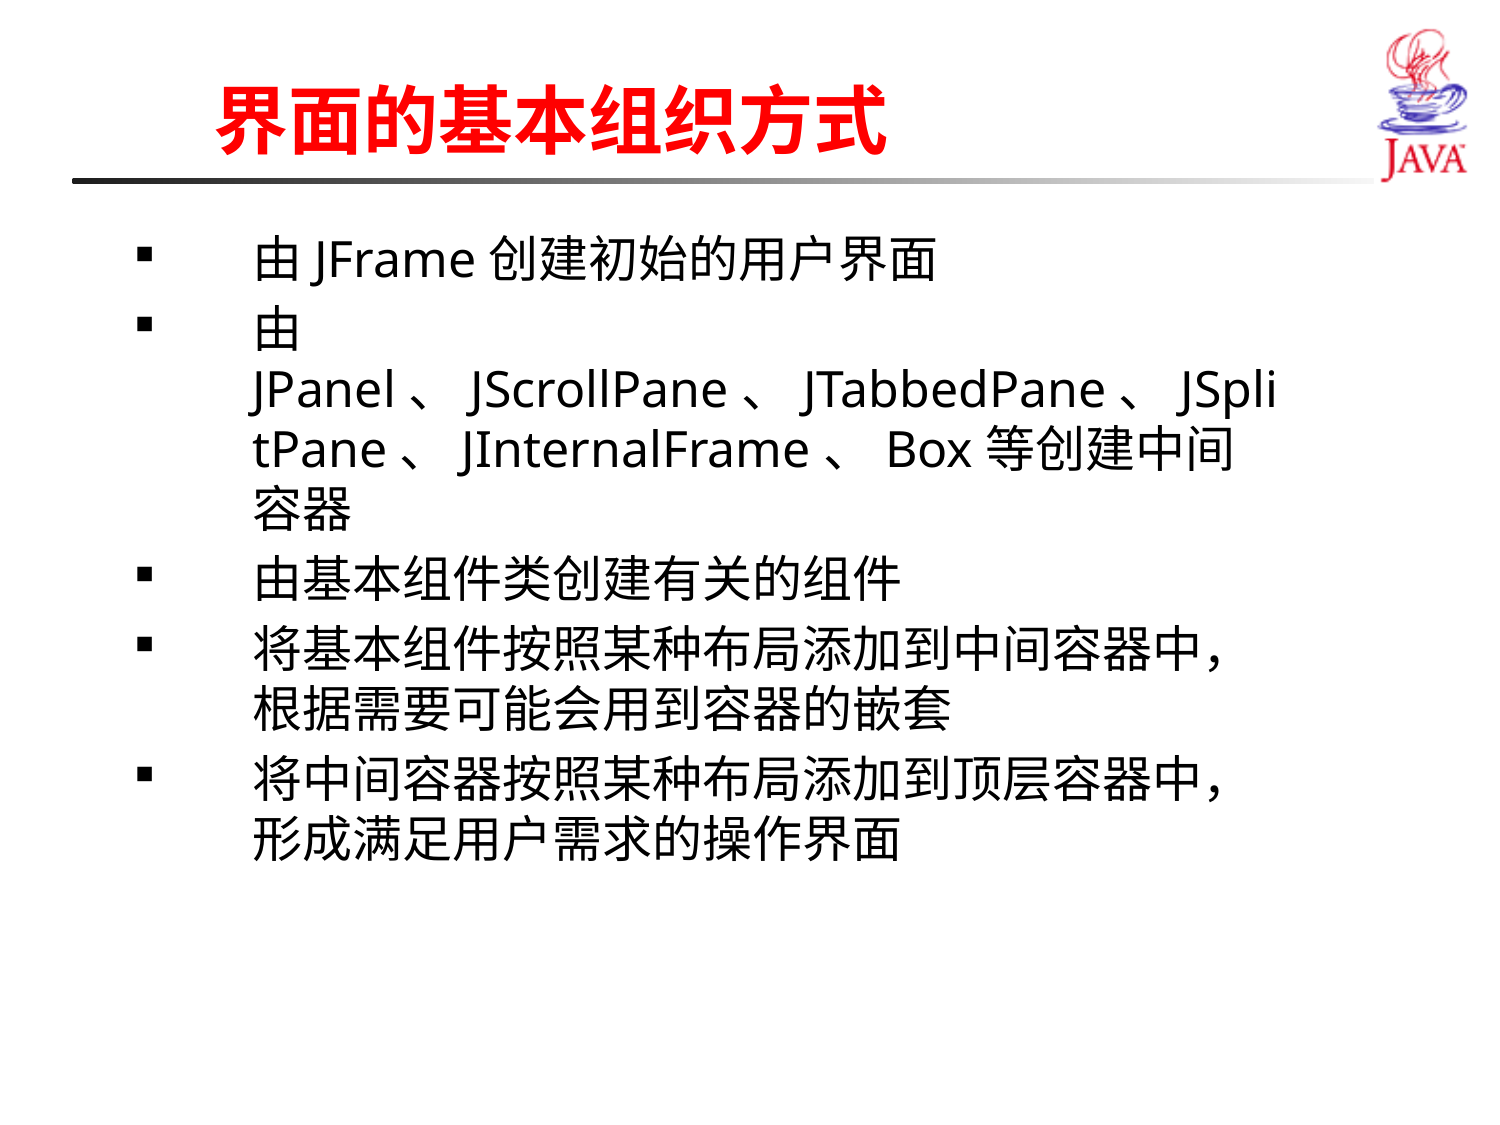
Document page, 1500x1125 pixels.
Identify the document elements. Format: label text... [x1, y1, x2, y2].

text_box 界面的基本组织方式 [0, 66, 1226, 172]
picture [1374, 24, 1473, 190]
list 由JFrame创建初始的用户界面 由JPanel、JScrollPane、JTabbedPane、JSplitPane、JInternalFrame、Box等创建中间容器 由基本组件类创建有关的组件 将基本组件按照某种布局添加到中间容器中，根据需要可能会用到容器的嵌套 将中间容器按照某种布局添加到顶层容器中，形成满足用户需求的操作界面 [0, 219, 1296, 926]
